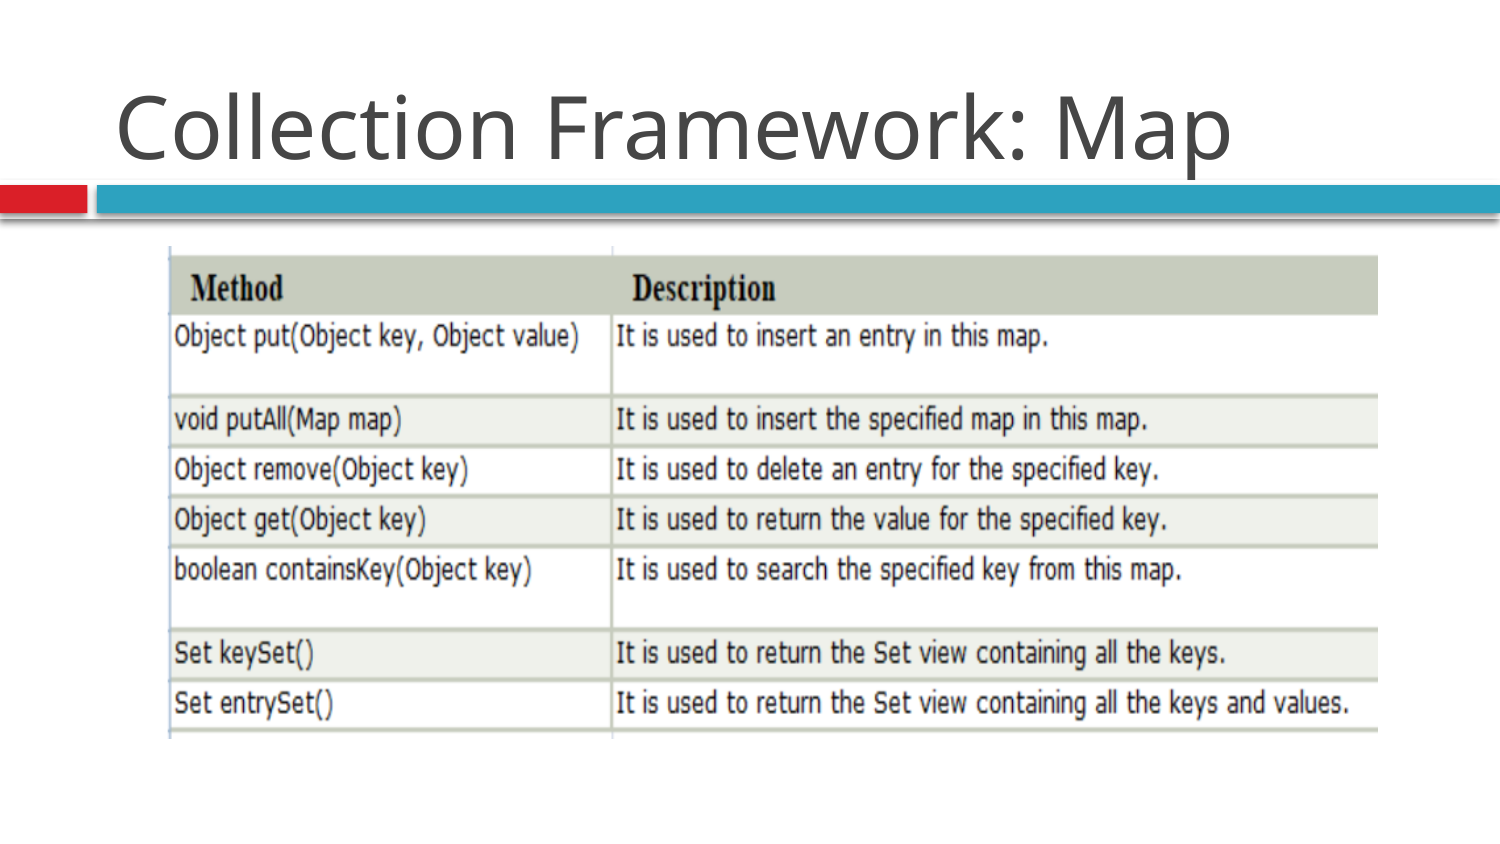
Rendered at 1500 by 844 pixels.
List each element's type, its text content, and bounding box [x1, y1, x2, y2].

picture [163, 245, 1378, 739]
title Collection Framework: Map [99, 19, 1438, 185]
